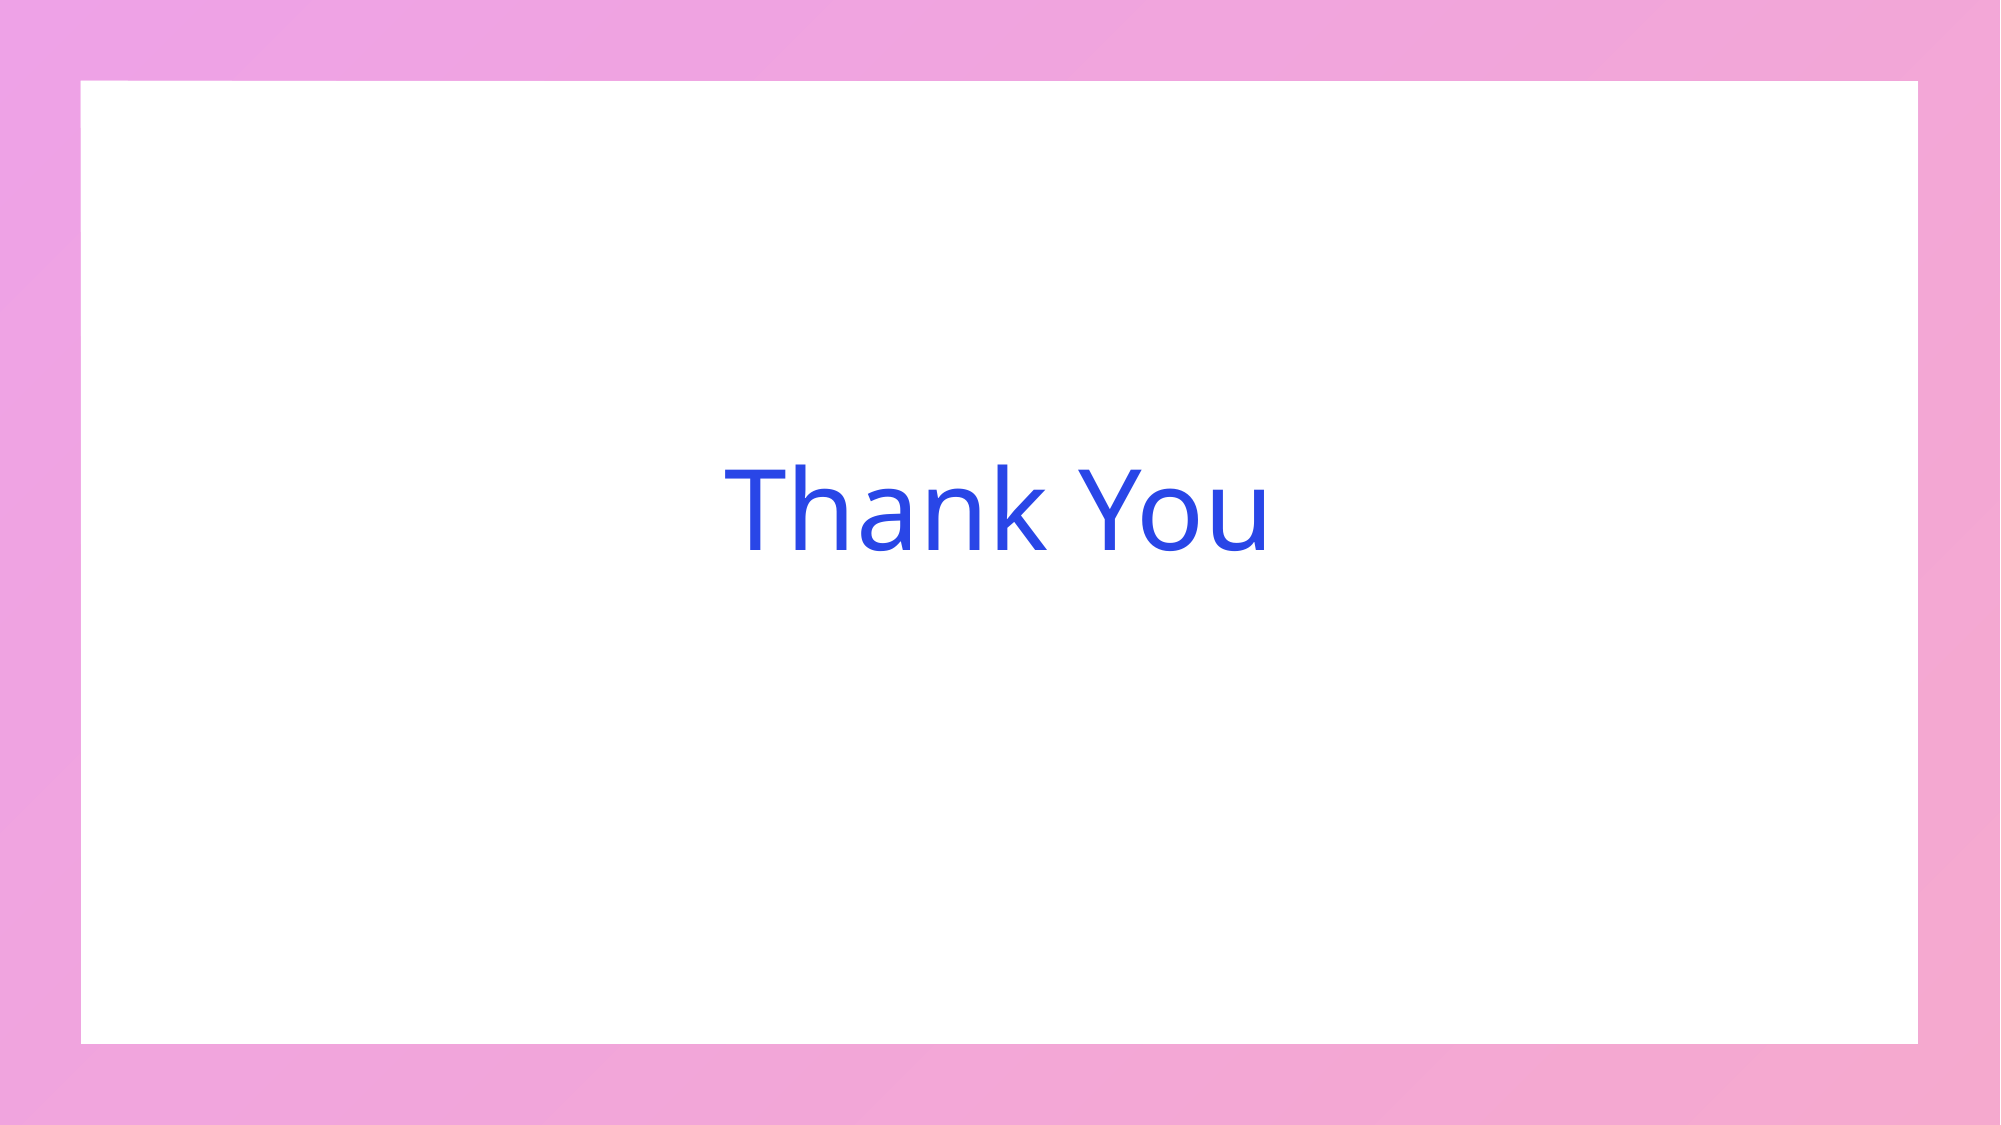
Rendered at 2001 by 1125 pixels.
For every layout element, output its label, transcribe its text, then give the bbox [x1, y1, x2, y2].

title Thank You [136, 280, 1862, 749]
